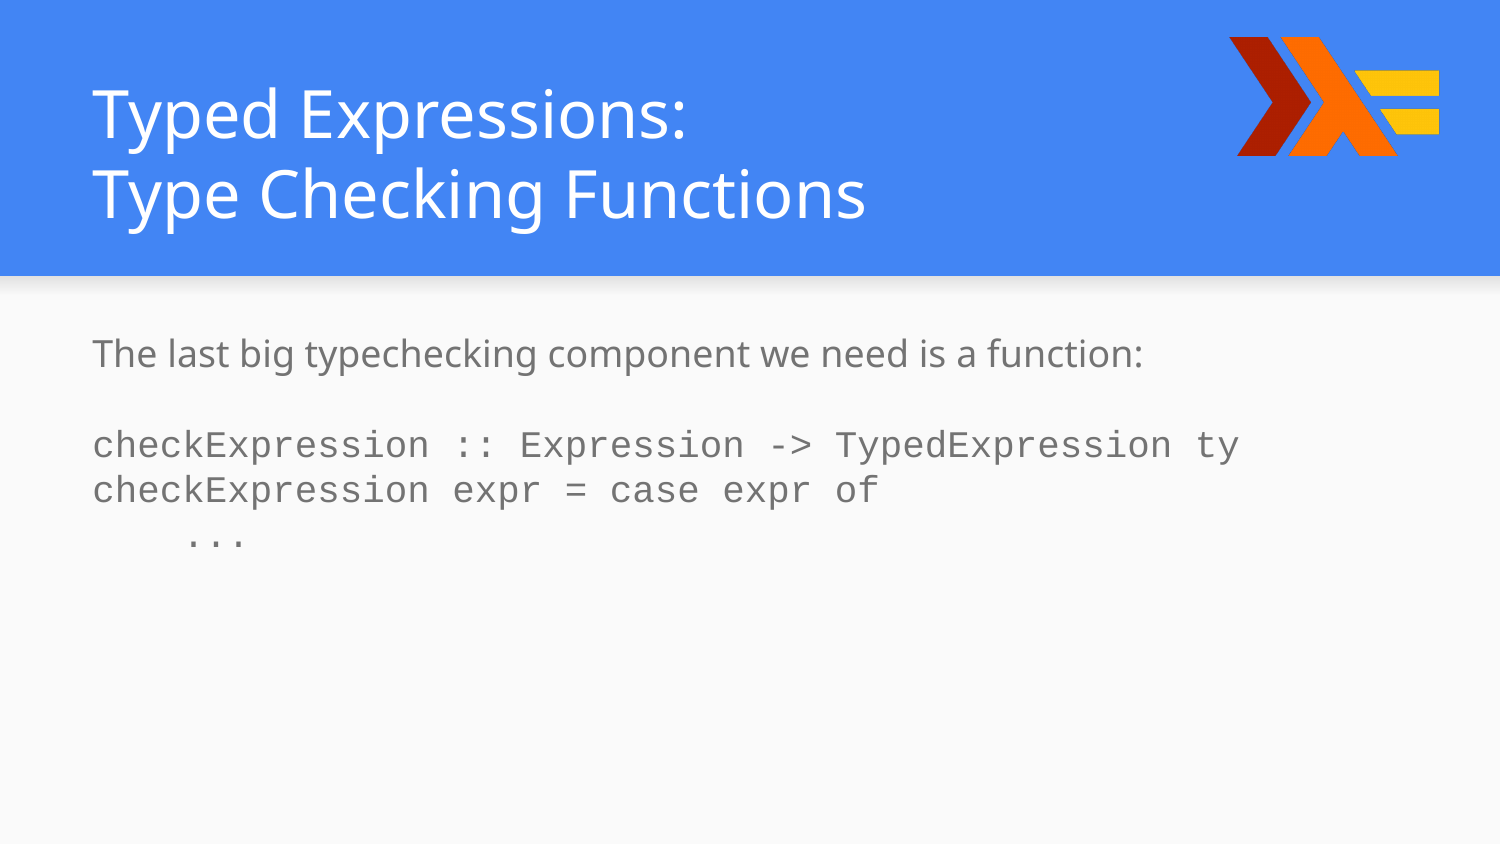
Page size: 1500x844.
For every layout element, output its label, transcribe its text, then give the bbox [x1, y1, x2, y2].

list The last big typechecking component we need is a function: checkExpression :: Expression -> TypedExpression ty checkExpression expr = case expr of ... [77, 314, 1427, 760]
picture [1217, 37, 1443, 156]
title Typed Expressions: Type Checking Functions [77, 121, 1427, 248]
